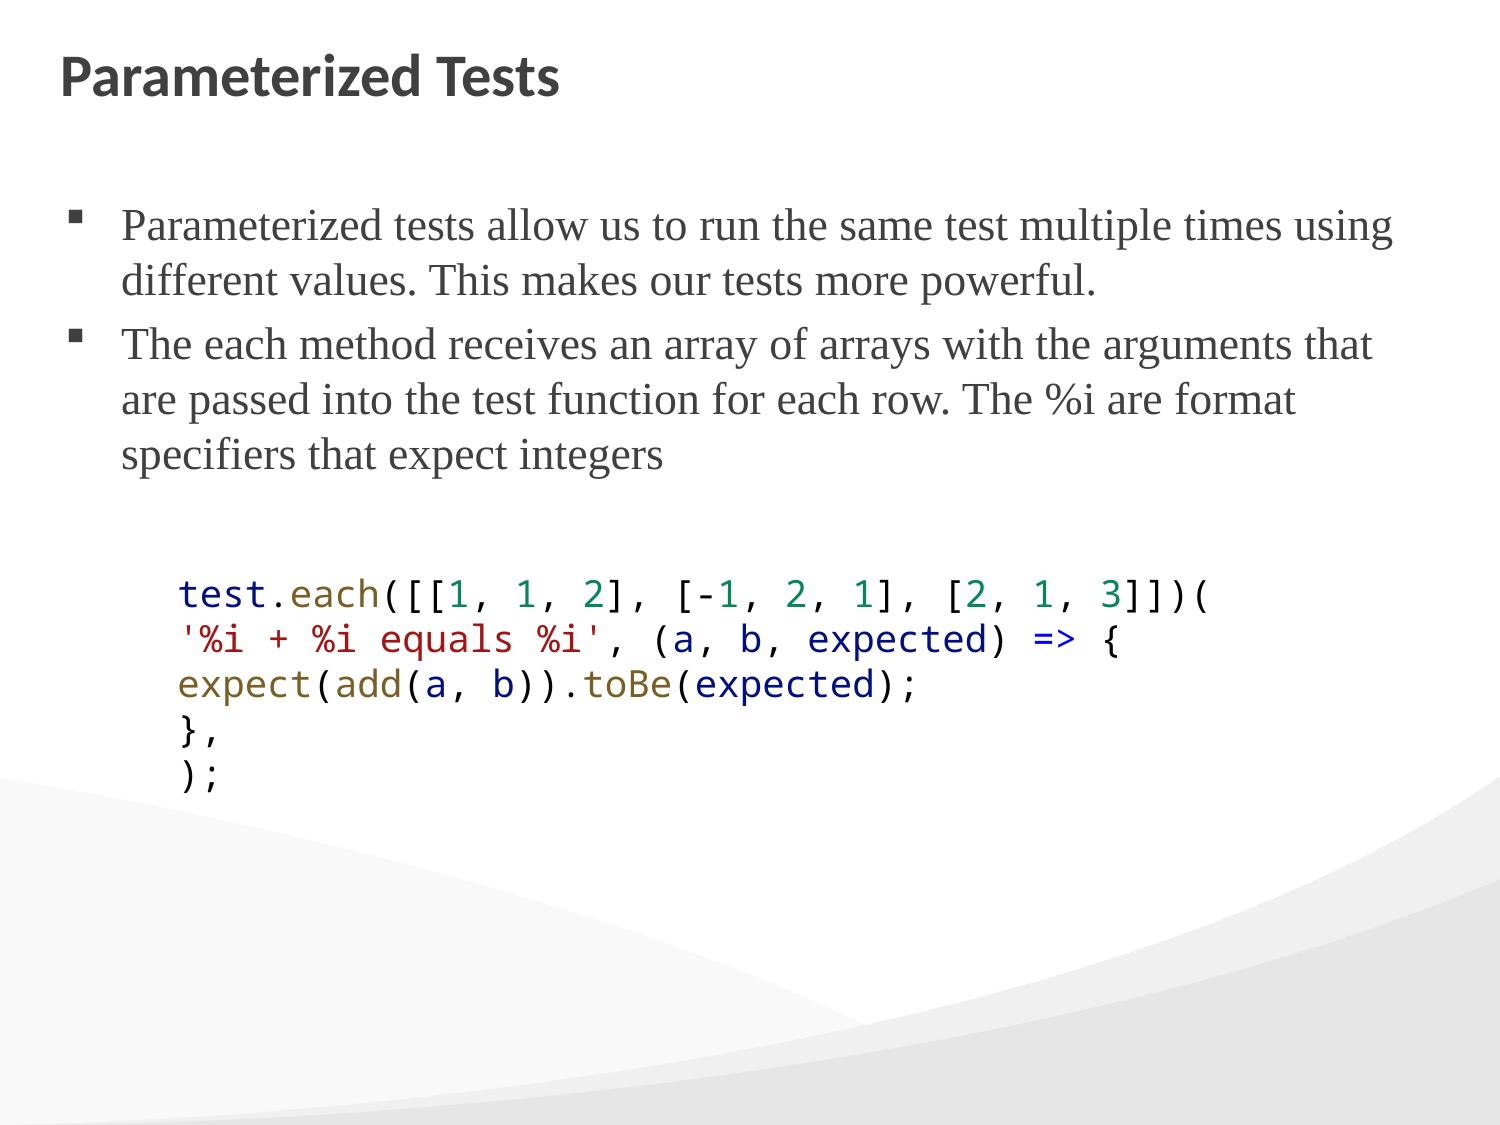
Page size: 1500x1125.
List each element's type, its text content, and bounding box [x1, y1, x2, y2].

text_box test.each([[1, 1, 2], [-1, 2, 1], [2, 1, 3]])( '%i + %i equals %i', (a, b, expected) => { expect(add(a, b)).toBe(expected); }, ); [162, 562, 1438, 803]
title Parameterized Tests [45, 24, 1450, 120]
picture [0, 0, 1500, 1125]
list Parameterized tests allow us to run the same test multiple times using different values. This makes our tests more powerful. The each method receives an array of arrays with the arguments that are passed into the test function for each row. The %i are format specifiers that expect integers [50, 187, 1450, 1025]
